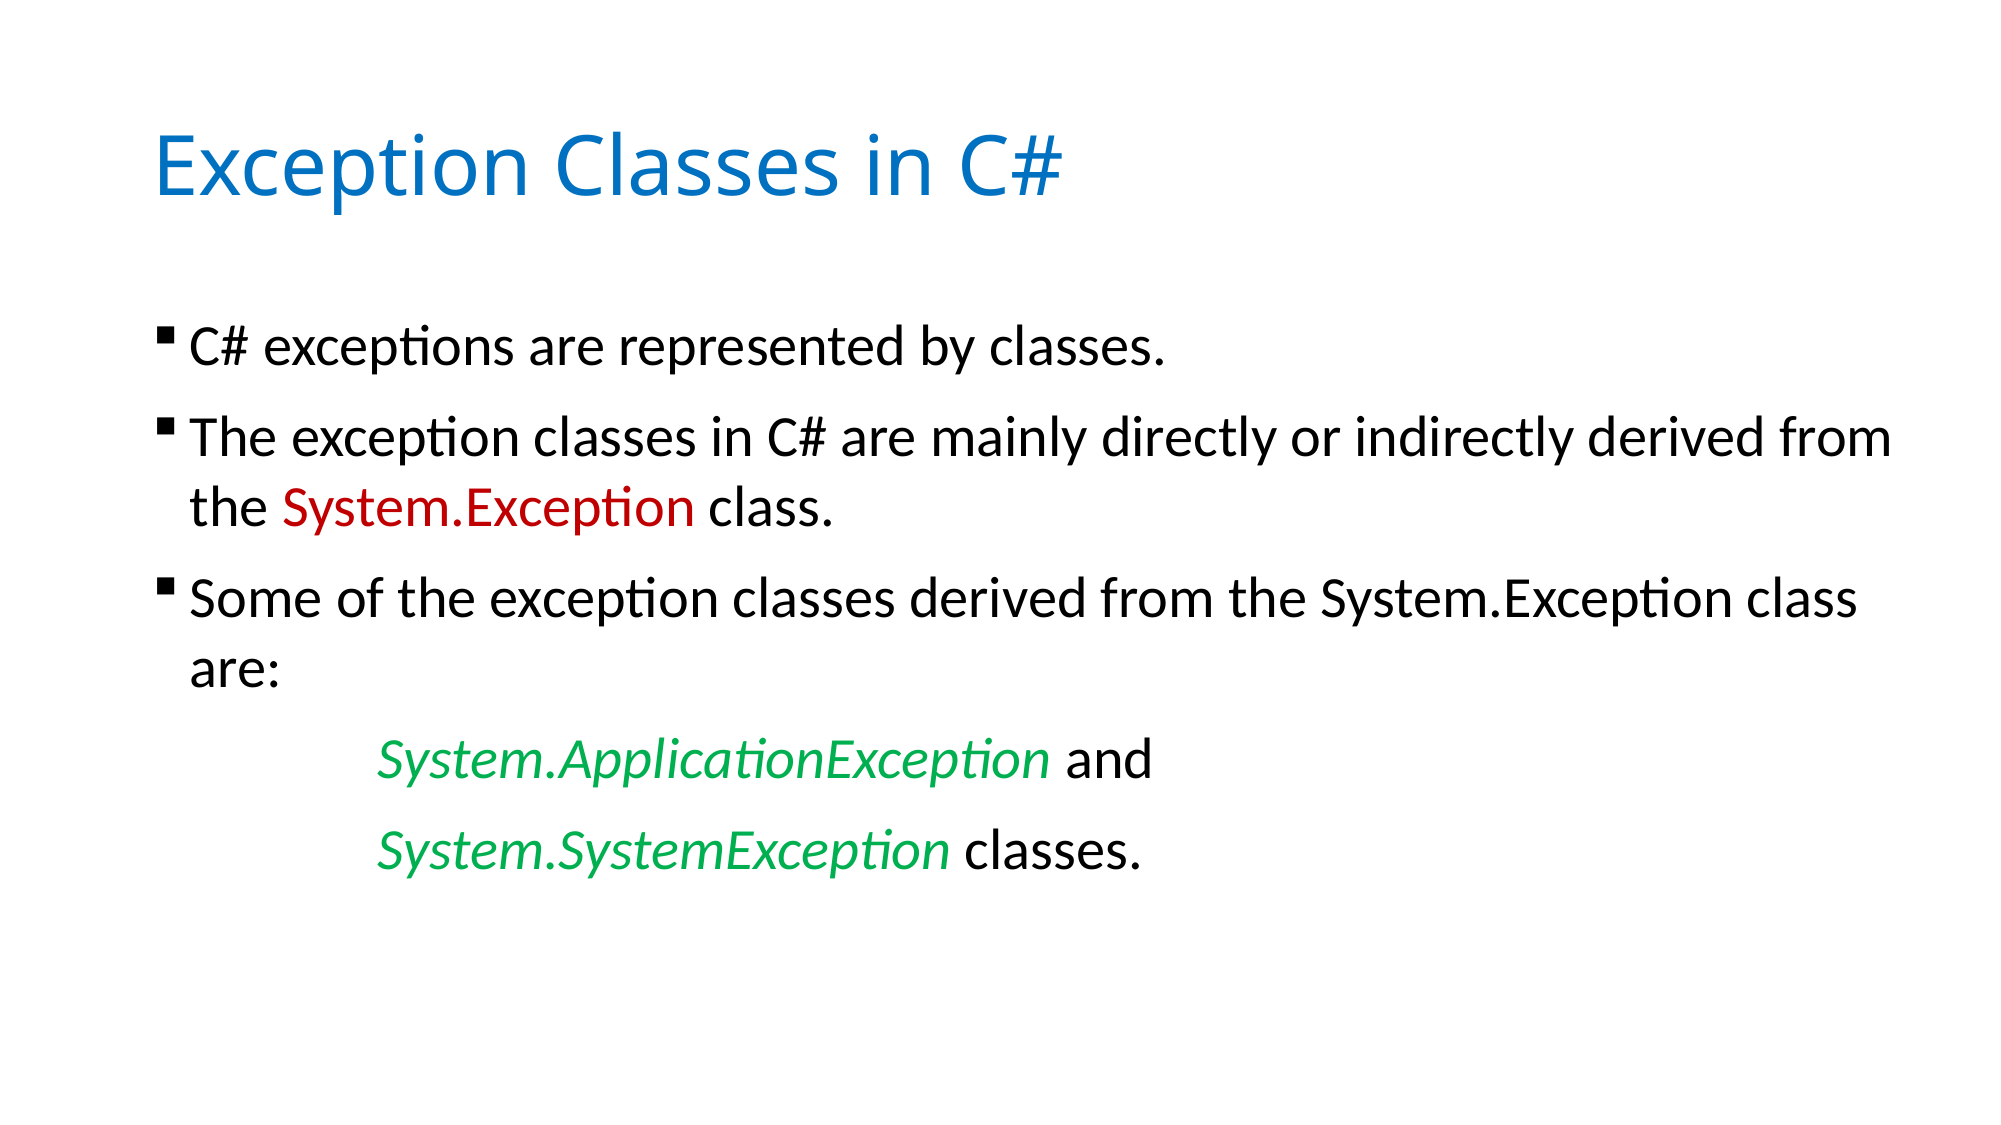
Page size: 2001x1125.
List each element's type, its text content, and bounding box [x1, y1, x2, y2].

title Exception Classes in C# [137, 59, 1863, 278]
list C# exceptions are represented by classes. The exception classes in C# are mainly directly or indirectly derived from the System.Exception class. Some of the exception classes derived from the System.Exception class are: System.ApplicationException and System.SystemException classes. [137, 299, 1928, 1033]
